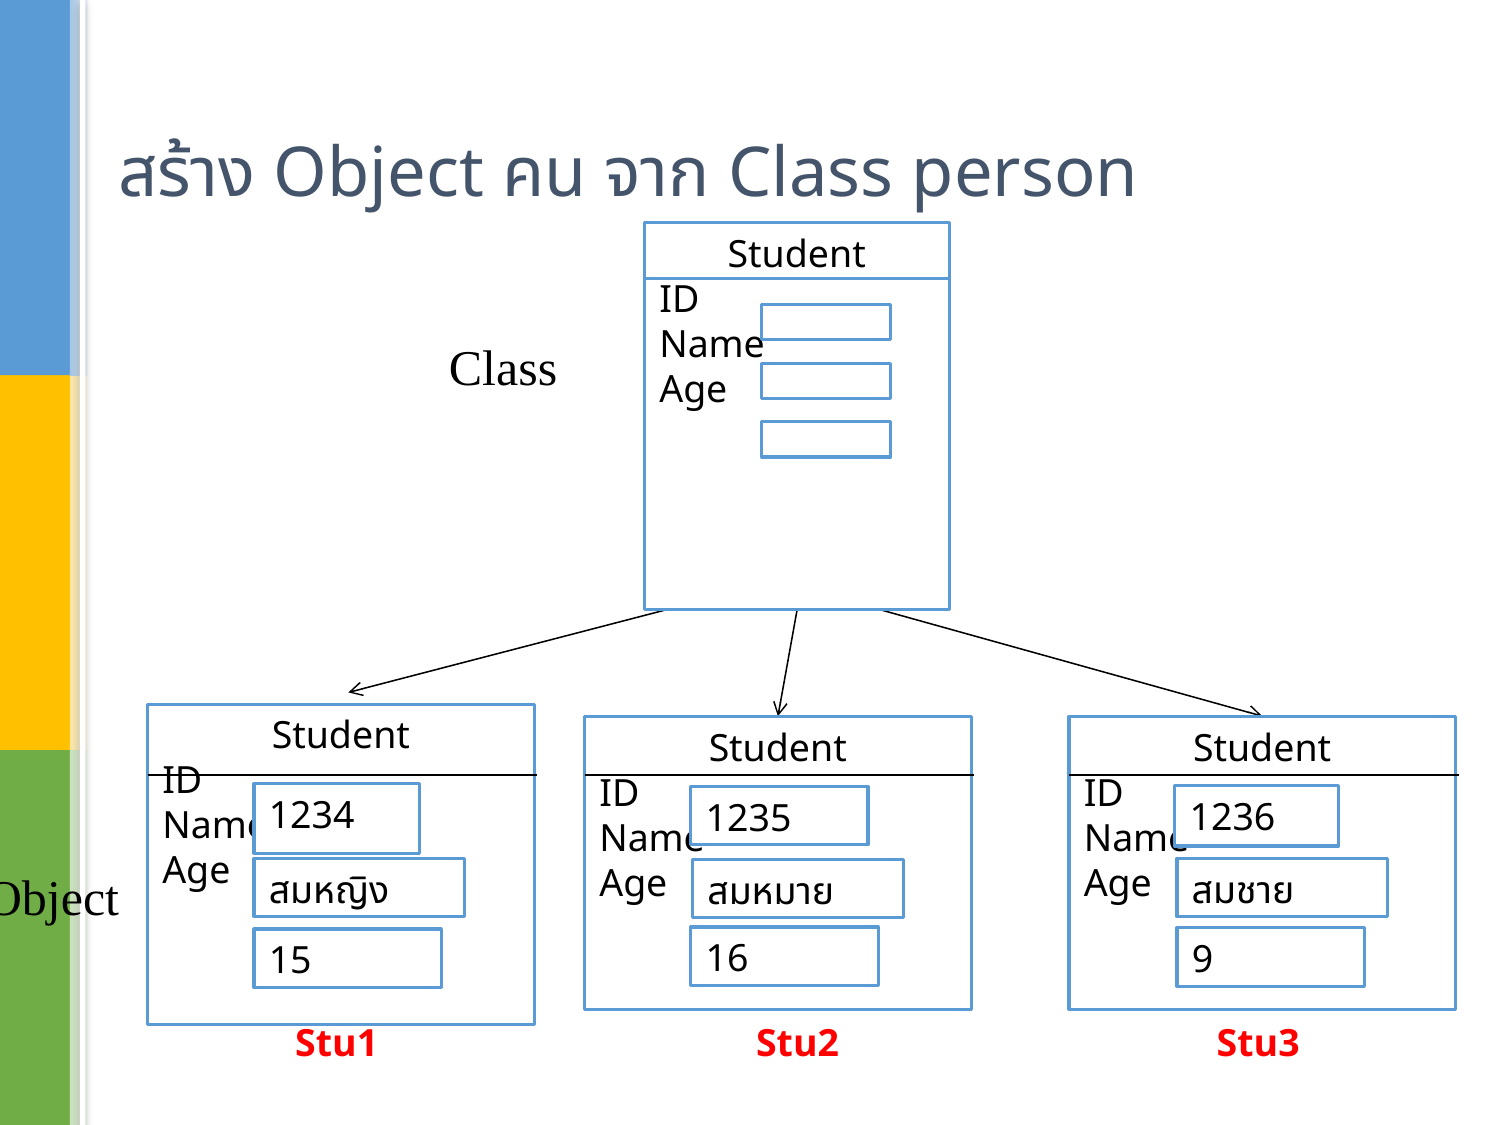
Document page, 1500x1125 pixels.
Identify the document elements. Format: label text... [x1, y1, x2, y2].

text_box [643, 222, 950, 278]
text_box Stu3 [1201, 1025, 1315, 1072]
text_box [1068, 715, 1457, 774]
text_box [878, 608, 1263, 717]
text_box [147, 703, 535, 774]
title สร้าง Object คน จาก Class person [103, 59, 1397, 278]
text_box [1068, 786, 1457, 1010]
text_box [584, 786, 972, 1010]
text_box Stu2 [741, 1025, 854, 1072]
text_box Stu1 [280, 1042, 394, 1072]
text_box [643, 291, 950, 610]
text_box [733, 652, 842, 673]
text_box Object [0, 857, 135, 933]
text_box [147, 786, 535, 1026]
text_box Class [434, 328, 573, 403]
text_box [584, 715, 972, 774]
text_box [347, 608, 669, 693]
